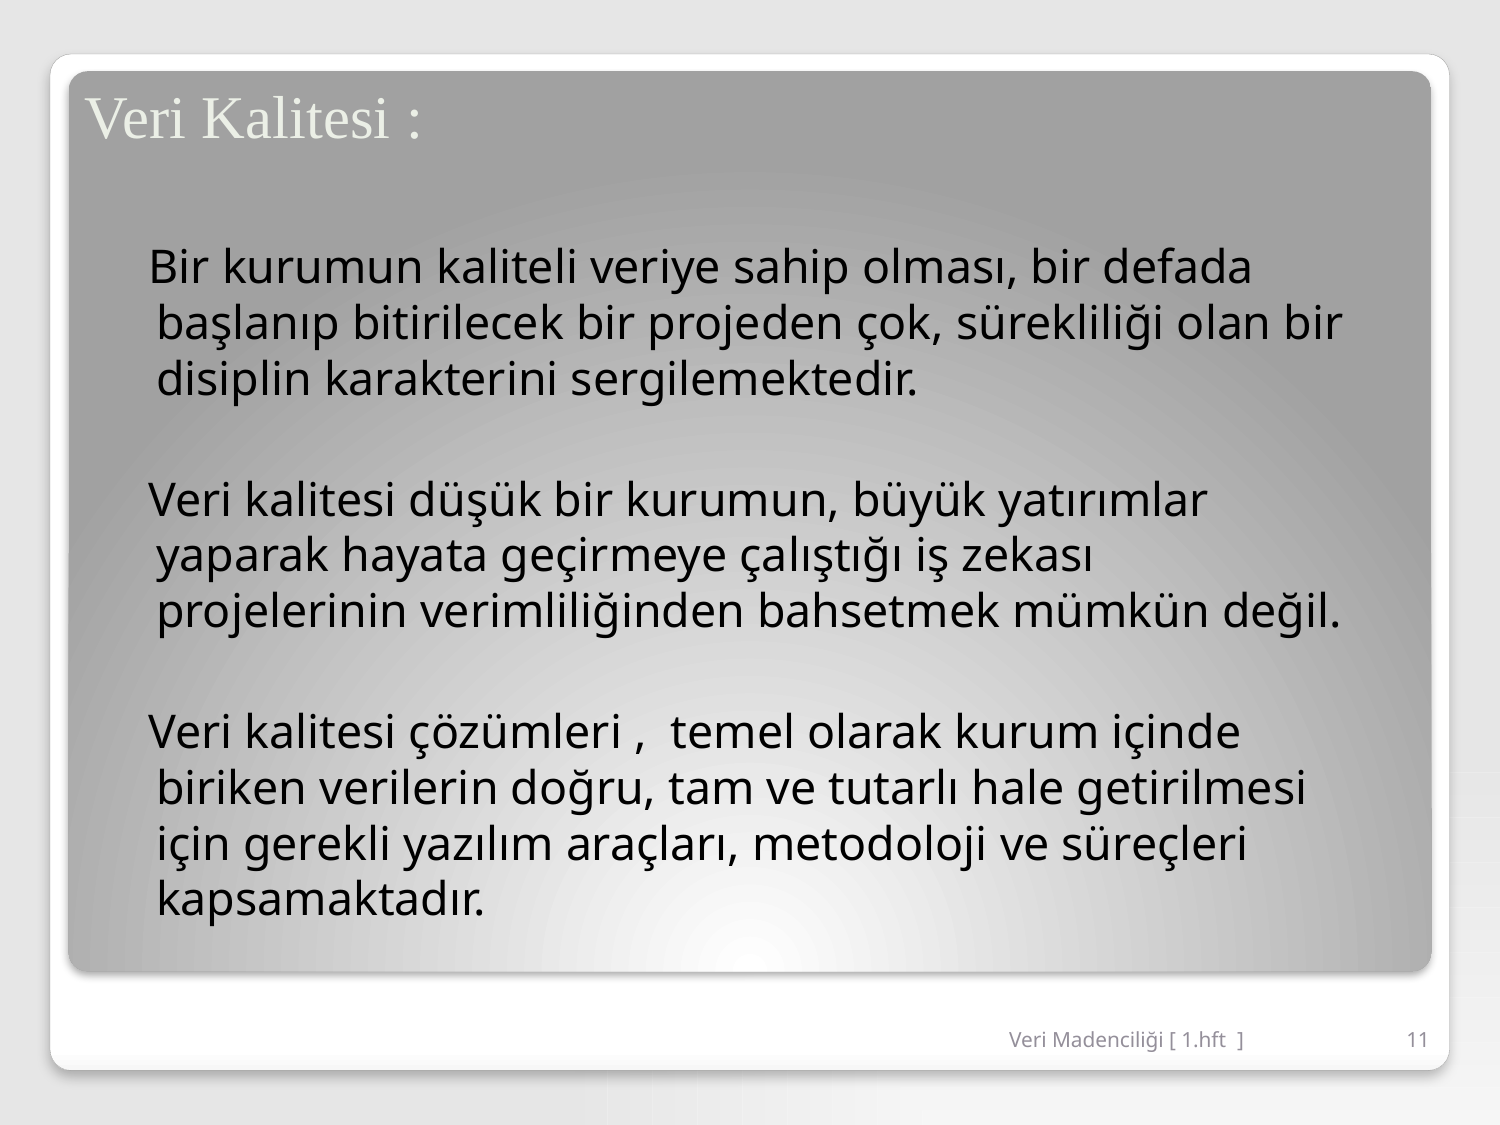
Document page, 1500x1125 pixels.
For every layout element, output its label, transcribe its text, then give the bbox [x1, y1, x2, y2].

list Bir kurumun kaliteli veriye sahip olması, bir defada başlanıp bitirilecek bir projeden çok, sürekliliği olan bir disiplin karakterini sergilemektedir. Veri kalitesi düşük bir kurumun, büyük yatırımlar yaparak hayata geçirmeye çalıştığı iş zekası projelerinin verimliliğinden bahsetmek mümkün değil. Veri kalitesi çözümleri , temel olarak kurum içinde biriken verilerin doğru, tam ve tutarlı hale getirilmesi için gerekli yazılım araçları, metodoloji ve süreçleri kapsamaktadır. [82, 158, 1372, 1008]
footer Veri Madenciliği [ 1.hft ] [994, 1002, 1369, 1063]
text_box Veri Kalitesi : [70, 70, 1413, 158]
slide_number 11 [1369, 1002, 1445, 1063]
